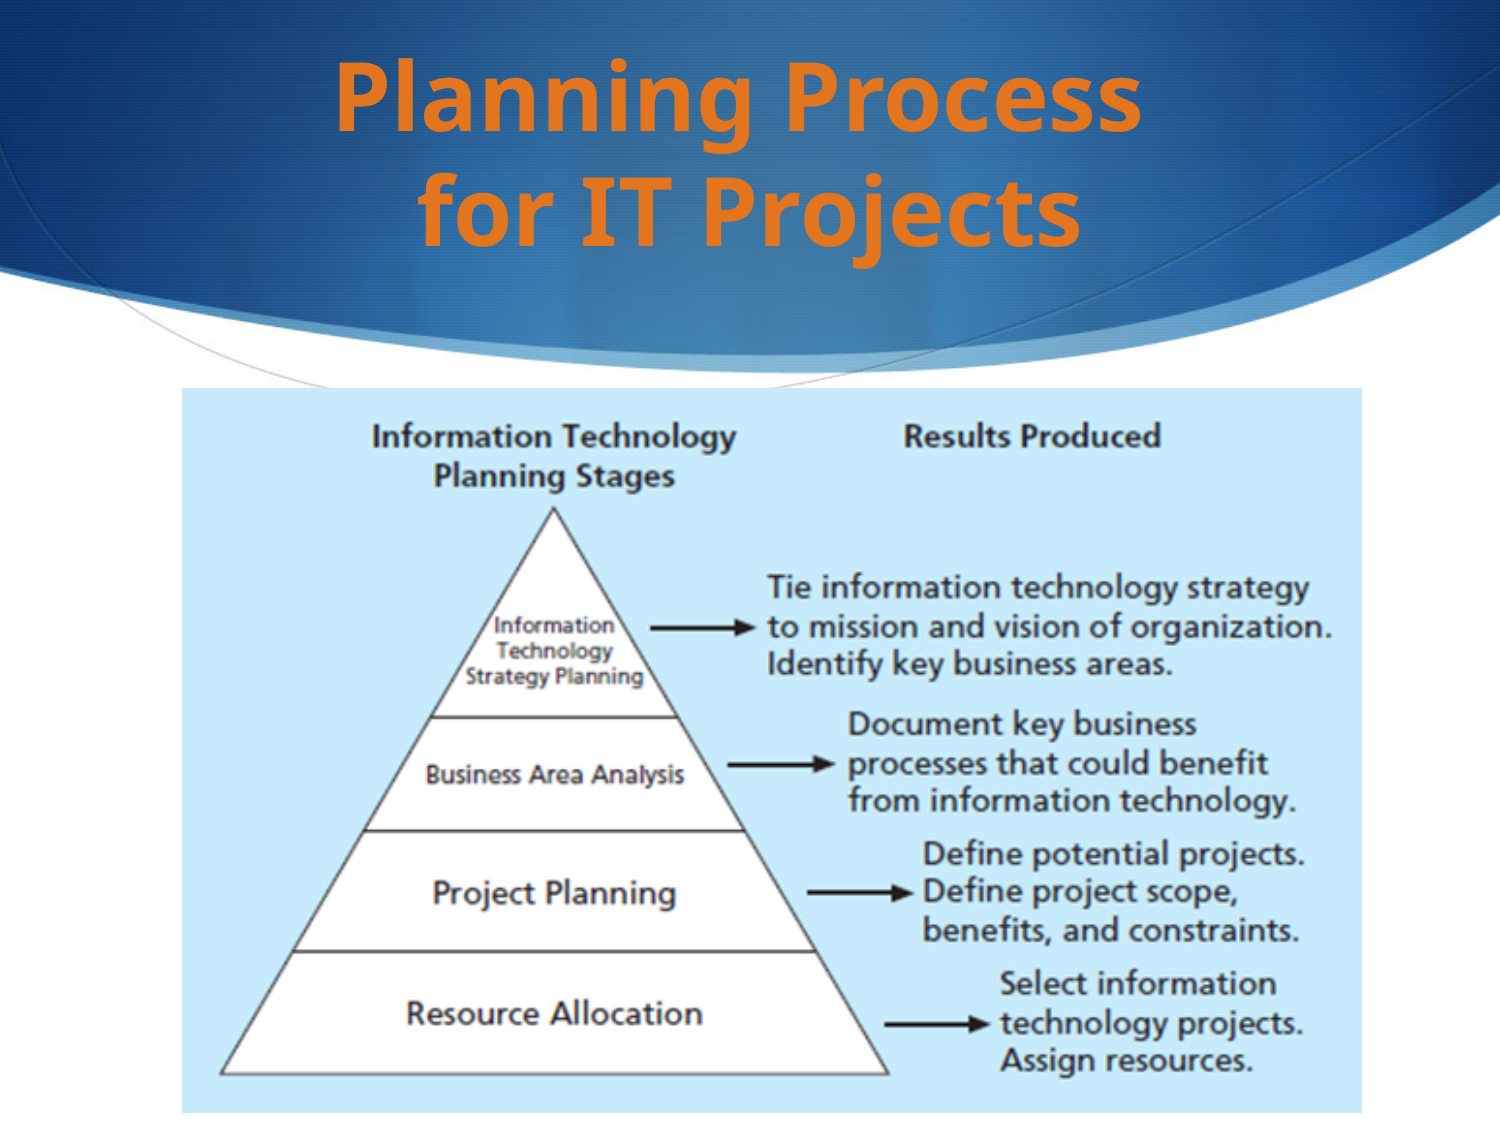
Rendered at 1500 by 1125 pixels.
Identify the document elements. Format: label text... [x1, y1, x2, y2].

picture [0, 0, 1500, 1125]
title Planning Process for IT Projects [75, 56, 1425, 245]
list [181, 387, 1363, 1114]
